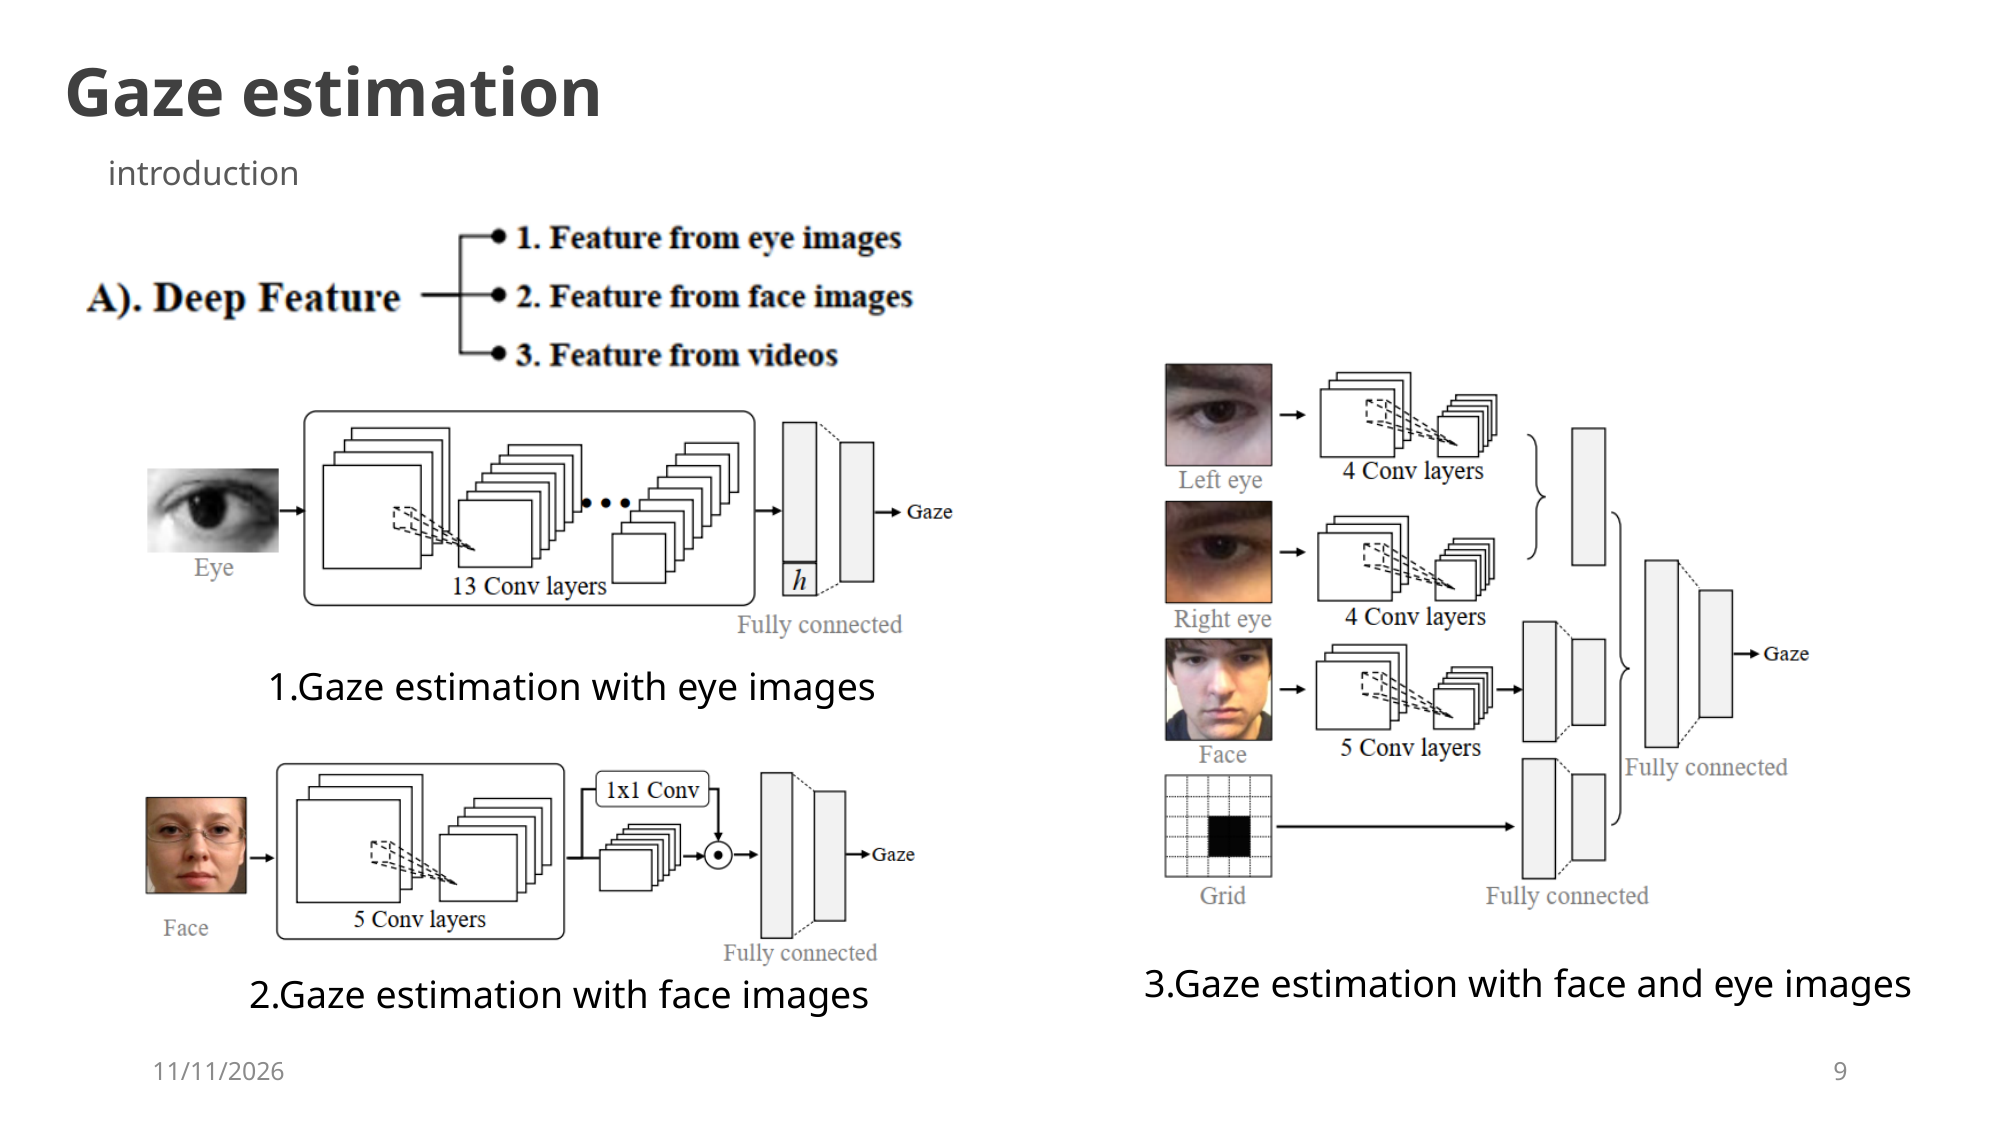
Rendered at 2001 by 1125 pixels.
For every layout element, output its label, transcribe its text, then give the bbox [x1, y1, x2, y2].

text_box 1.Gaze estimation with eye images [252, 655, 959, 716]
picture [109, 388, 986, 646]
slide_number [137, 1042, 588, 1103]
picture [1129, 332, 1834, 918]
picture [86, 203, 922, 379]
slide_number 9 [1412, 1042, 1863, 1103]
text_box Gaze estimation [43, 39, 756, 141]
text_box 3.Gaze estimation with face and eye images [1129, 952, 1929, 1013]
text_box 2.Gaze estimation with face images [234, 963, 941, 1024]
picture [86, 734, 931, 976]
text_box introduction [86, 142, 378, 203]
